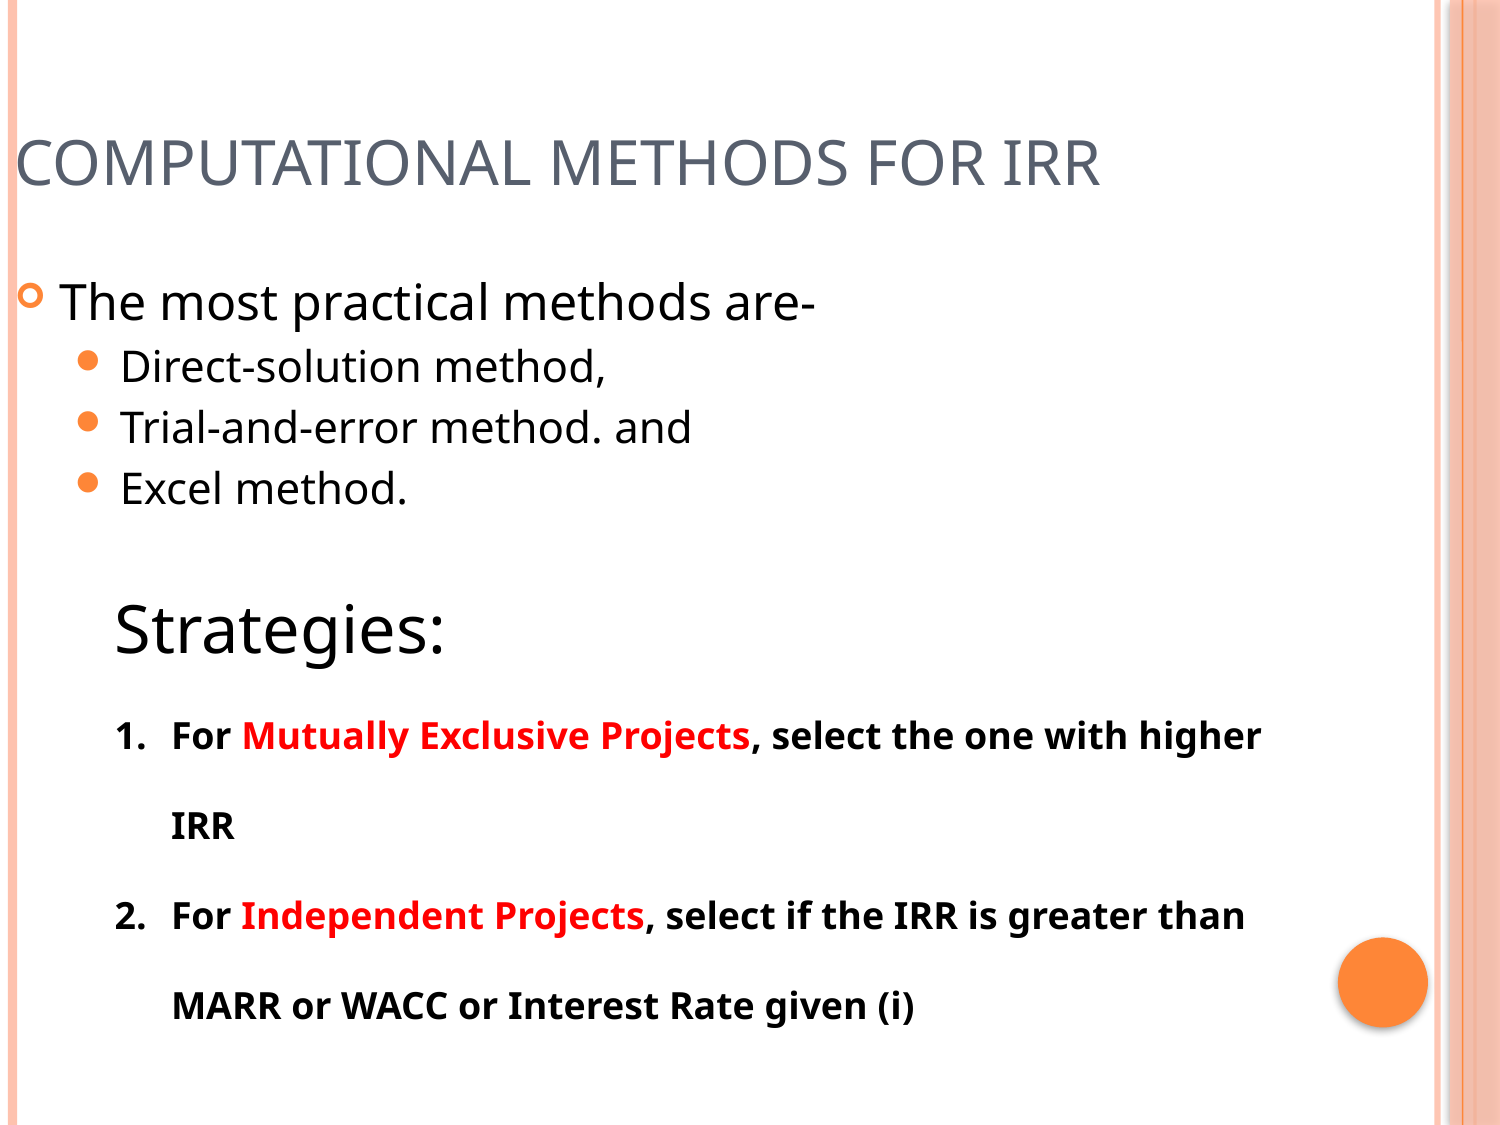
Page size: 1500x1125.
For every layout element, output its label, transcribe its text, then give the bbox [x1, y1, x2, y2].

list The most practical methods are- Direct-solution method, Trial-and-error method. and Excel method. [0, 262, 1500, 625]
title Computational methods for IRR [0, 87, 1500, 205]
text_box Strategies: For Mutually Exclusive Projects, select the one with higher IRR For Independent Projects, select if the IRR is greater than MARR or WACC or Interest Rate given (i) [99, 499, 1313, 1080]
